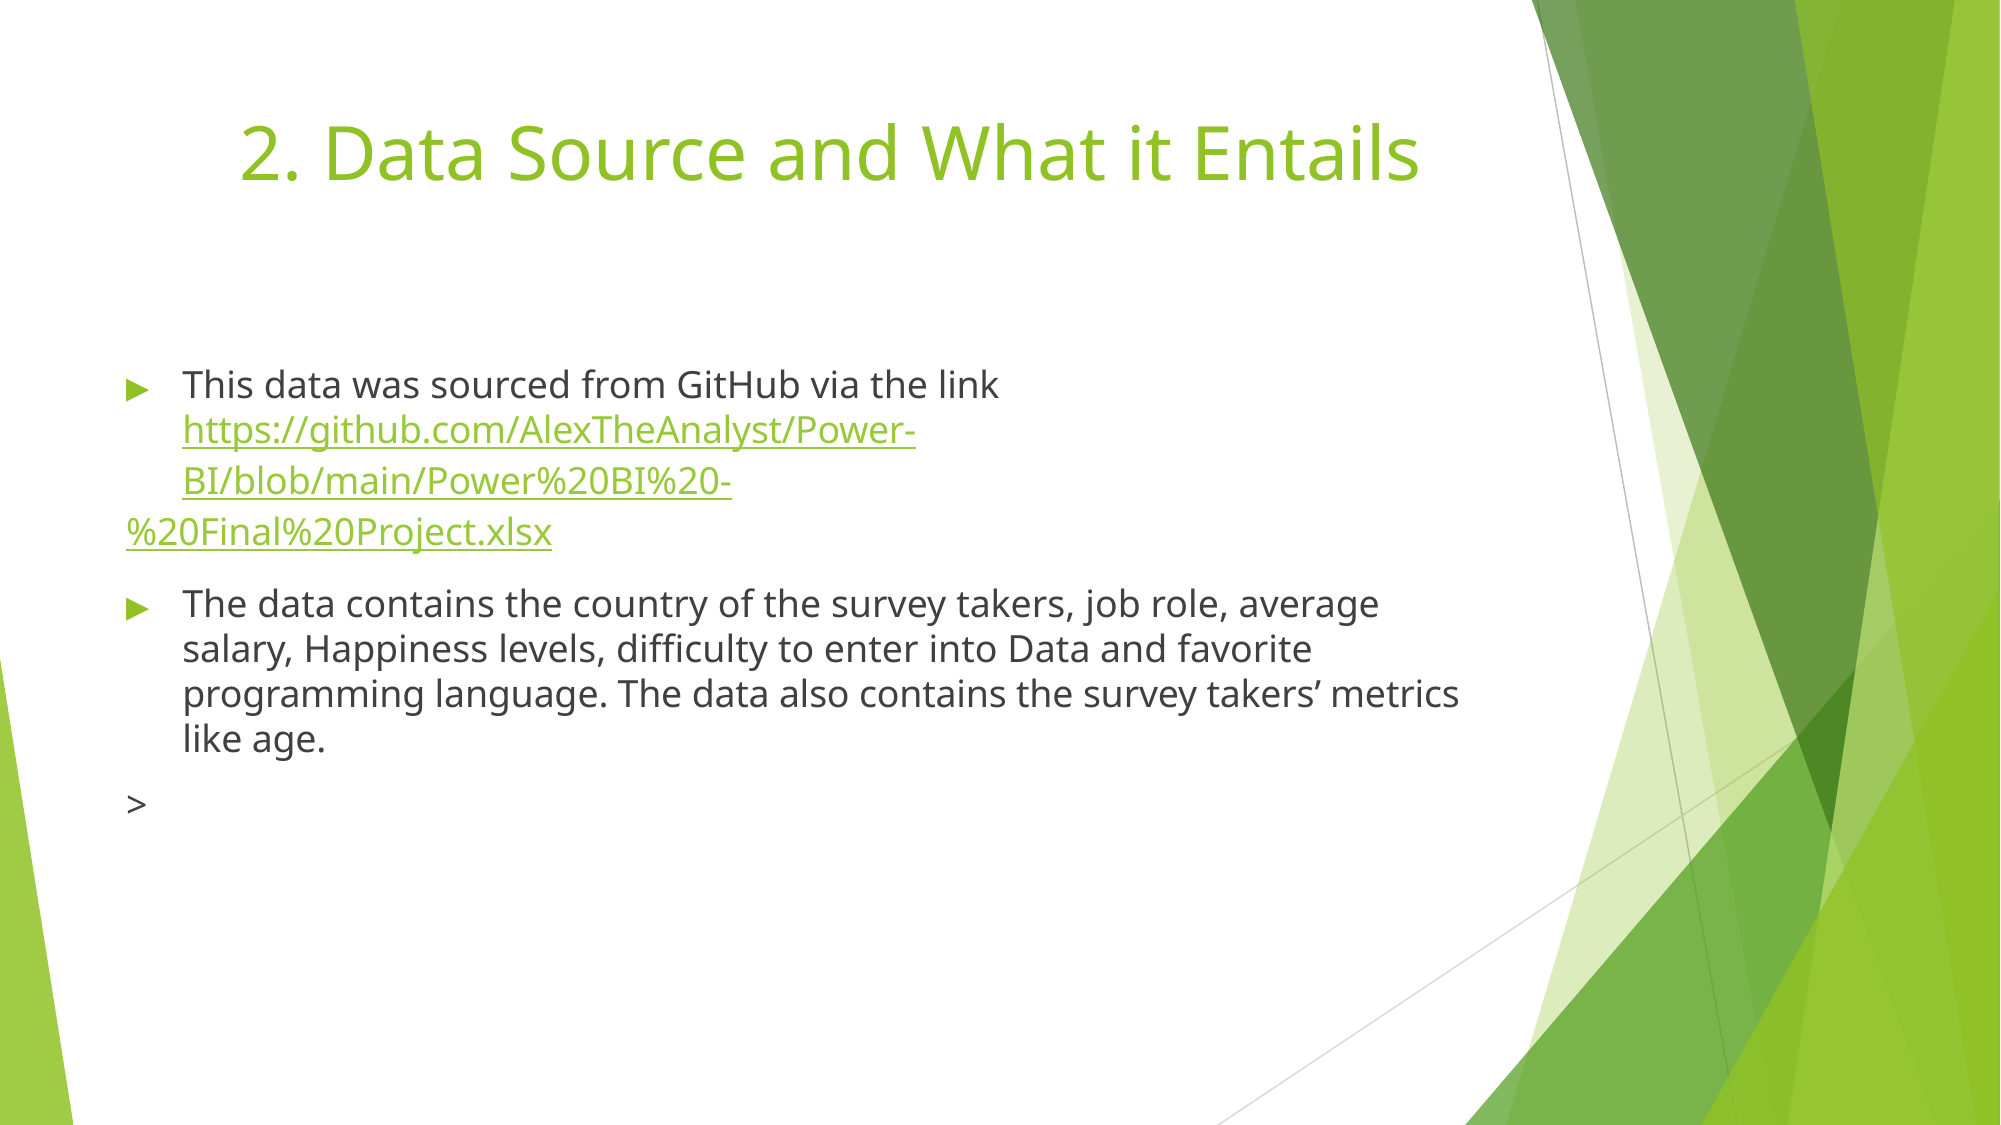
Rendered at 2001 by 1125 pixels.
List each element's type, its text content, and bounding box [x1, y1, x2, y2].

title 2. Data Source and What it Entails [124, 103, 1822, 294]
list ▶ This data was sourced from GitHub via the link https://github.com/AlexTheAnalyst/Power-BI/blob/main/Power%20BI%20- %20Final%20Project.xlsx ▶ The data contains the country of the survey takers, job role, average salary, Happiness levels, difficulty to enter into Data and favorite programming language. The data also contains the survey takers’ metrics like age. > [124, 358, 1472, 999]
